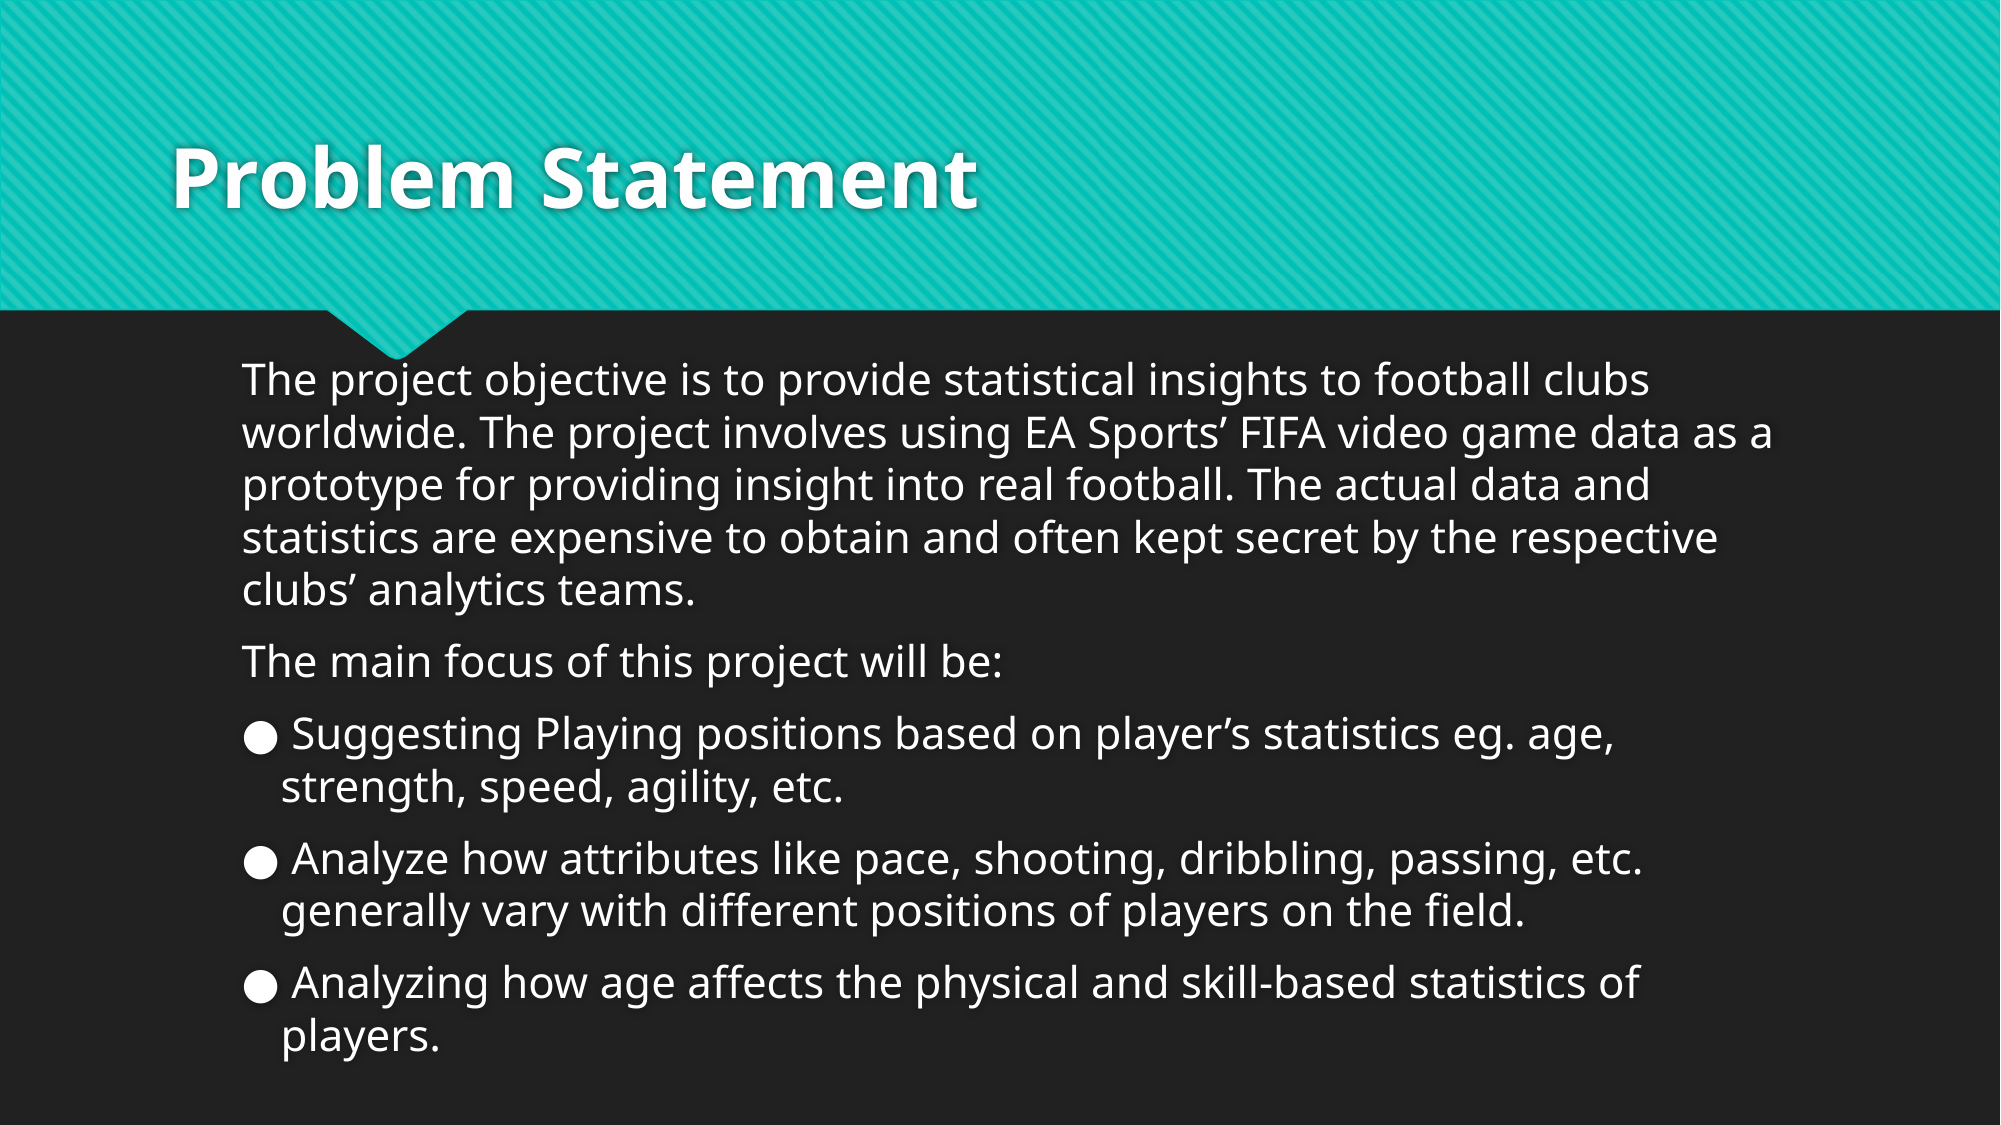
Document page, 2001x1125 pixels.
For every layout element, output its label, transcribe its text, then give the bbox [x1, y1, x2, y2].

title Problem Statement [132, 73, 1868, 233]
picture [1, 1, 1999, 327]
list The project objective is to provide statistical insights to football clubs worldwide. The project involves using EA Sports’ FIFA video game data as a prototype for providing insight into real football. The actual data and statistics are expensive to obtain and often kept secret by the respective clubs’ analytics teams. The main focus of this project will be: ● Suggesting Playing positions based on player’s statistics eg. age, strength, speed, agility, etc. ● Analyze how attributes like pace, shooting, dribbling, passing, etc. generally vary with different positions of players on the field. ● Analyzing how age affects the physical and skill-based statistics of players. [134, 327, 1800, 1085]
